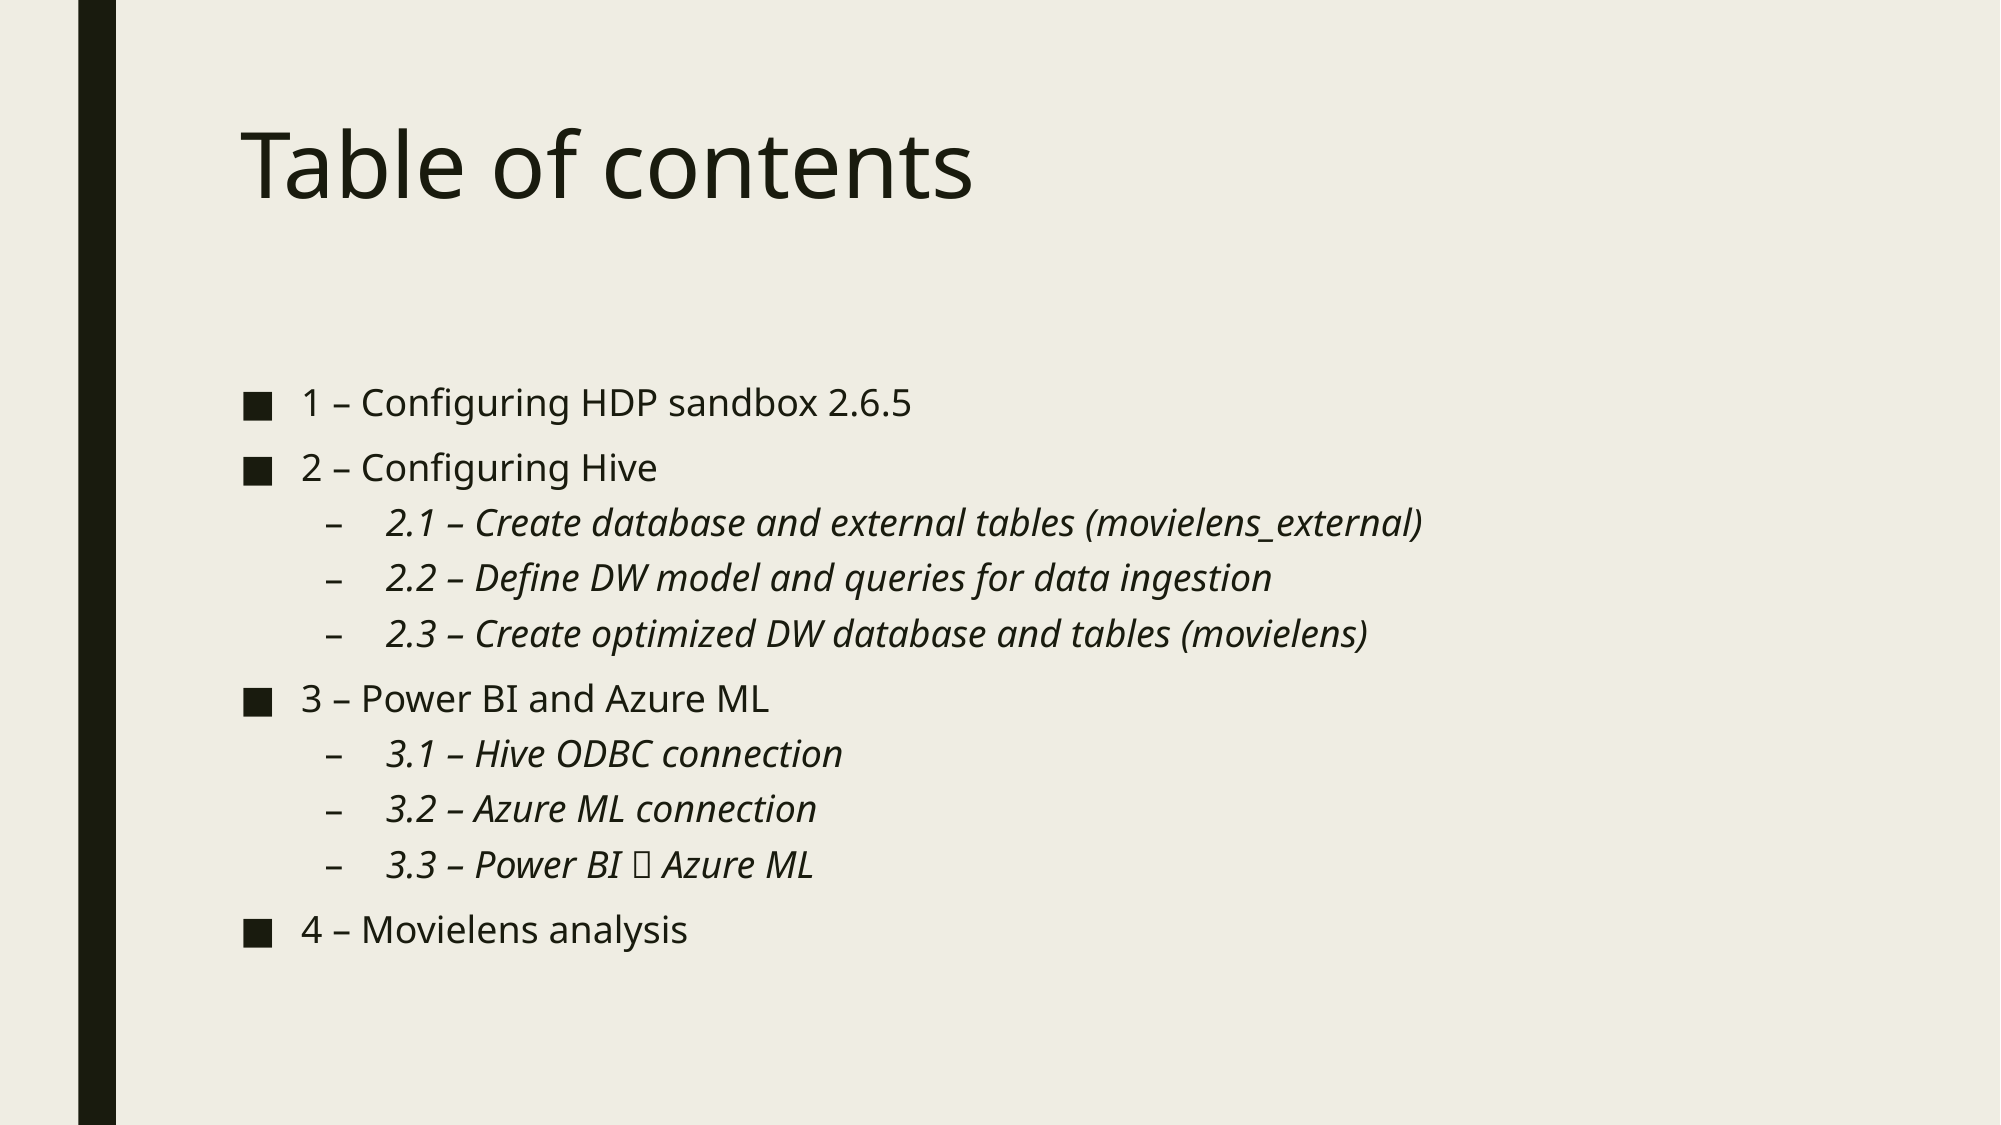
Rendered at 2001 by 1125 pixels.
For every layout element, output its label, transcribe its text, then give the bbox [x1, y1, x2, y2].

list 1 – Configuring HDP sandbox 2.6.5 2 – Configuring Hive 2.1 – Create database and external tables (movielens_external) 2.2 – Define DW model and queries for data ingestion 2.3 – Create optimized DW database and tables (movielens) 3 – Power BI and Azure ML 3.1 – Hive ODBC connection 3.2 – Azure ML connection 3.3 – Power BI  Azure ML 4 – Movielens analysis [225, 375, 1800, 963]
title Table of contents [225, 112, 1800, 357]
